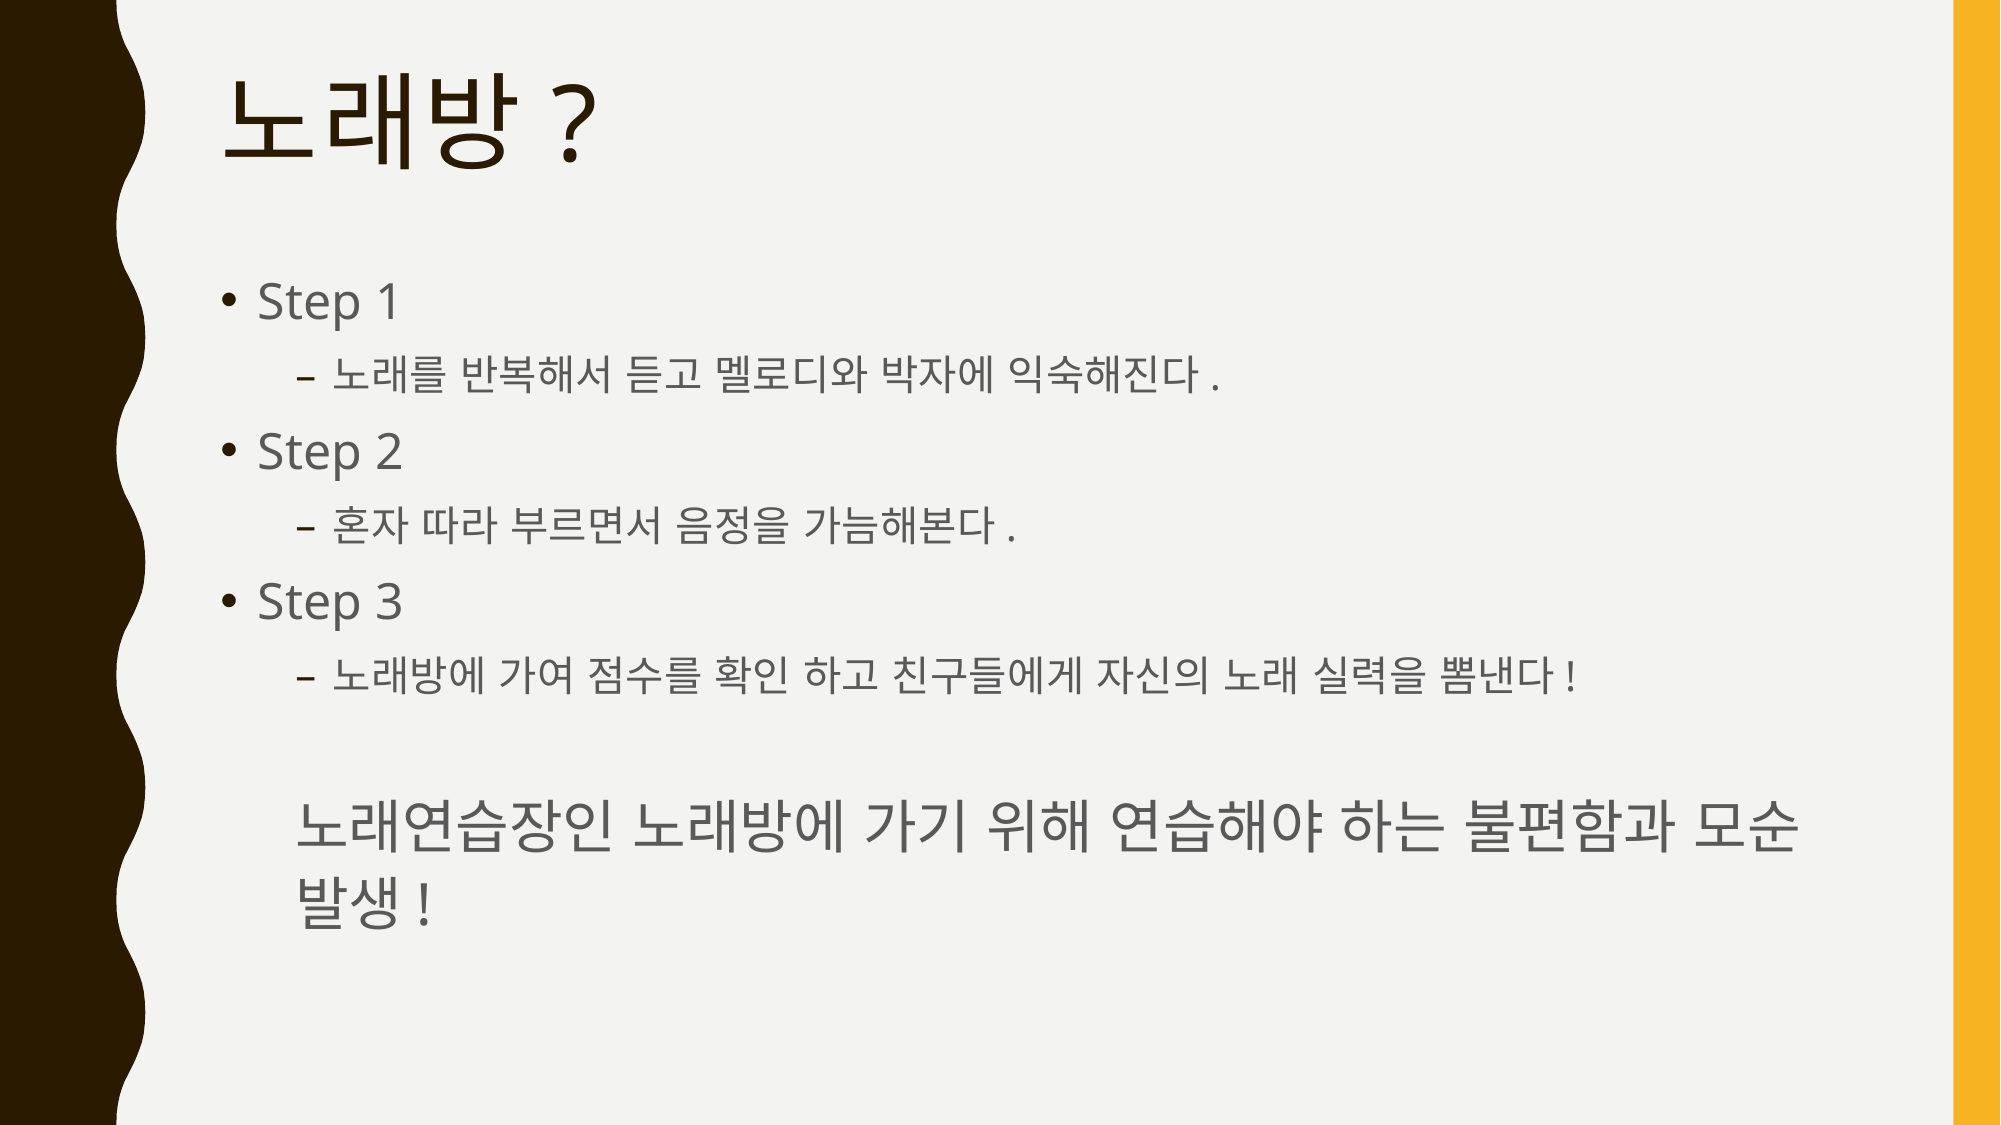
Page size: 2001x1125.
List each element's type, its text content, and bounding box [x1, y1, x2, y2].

title 노래방? [205, 62, 1875, 256]
list Step 1 노래를 반복해서 듣고 멜로디와 박자에 익숙해진다. Step 2 혼자 따라 부르면서 음정을 가늠해본다. Step 3 노래방에 가여 점수를 확인 하고 친구들에게 자신의 노래 실력을 뽐낸다! 노래연습장인 노래방에 가기 위해 연습해야 하는 불편함과 모순 발생! [205, 256, 1875, 965]
